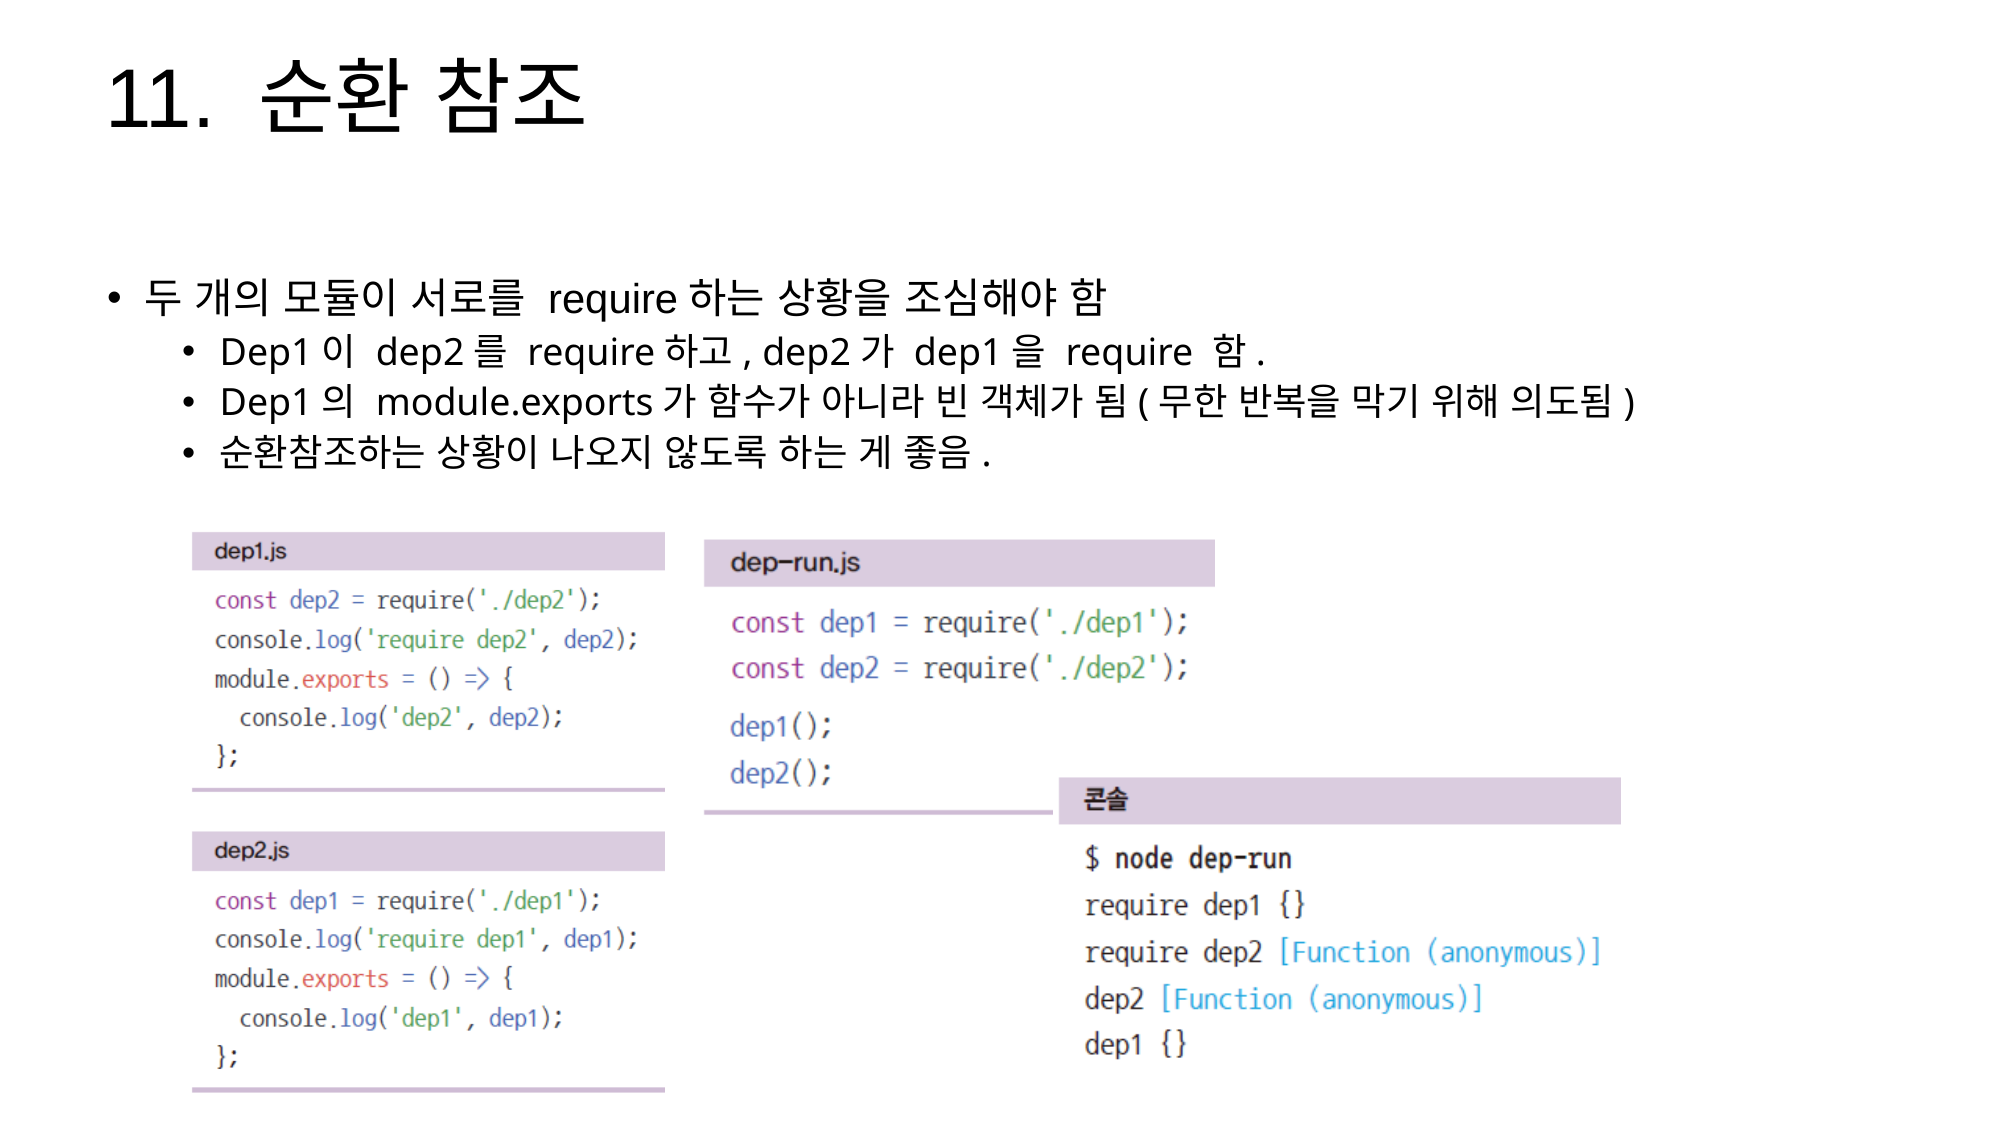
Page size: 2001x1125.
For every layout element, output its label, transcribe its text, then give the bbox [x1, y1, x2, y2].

picture [695, 532, 1621, 1072]
text_box 11. 순환 참조 [90, 48, 1816, 266]
text_box 두 개의 모듈이 서로를 require하는 상황을 조심해야 함 Dep1이 dep2를 require하고, dep2가 dep1을 require 함. Dep1의 module.exports가 함수가 아니라 빈 객체가 됨(무한 반복을 막기 위해 의도됨) 순환참조하는 상황이 나오지 않도록 하는 게 좋음. [92, 269, 1818, 984]
picture [183, 523, 665, 1102]
